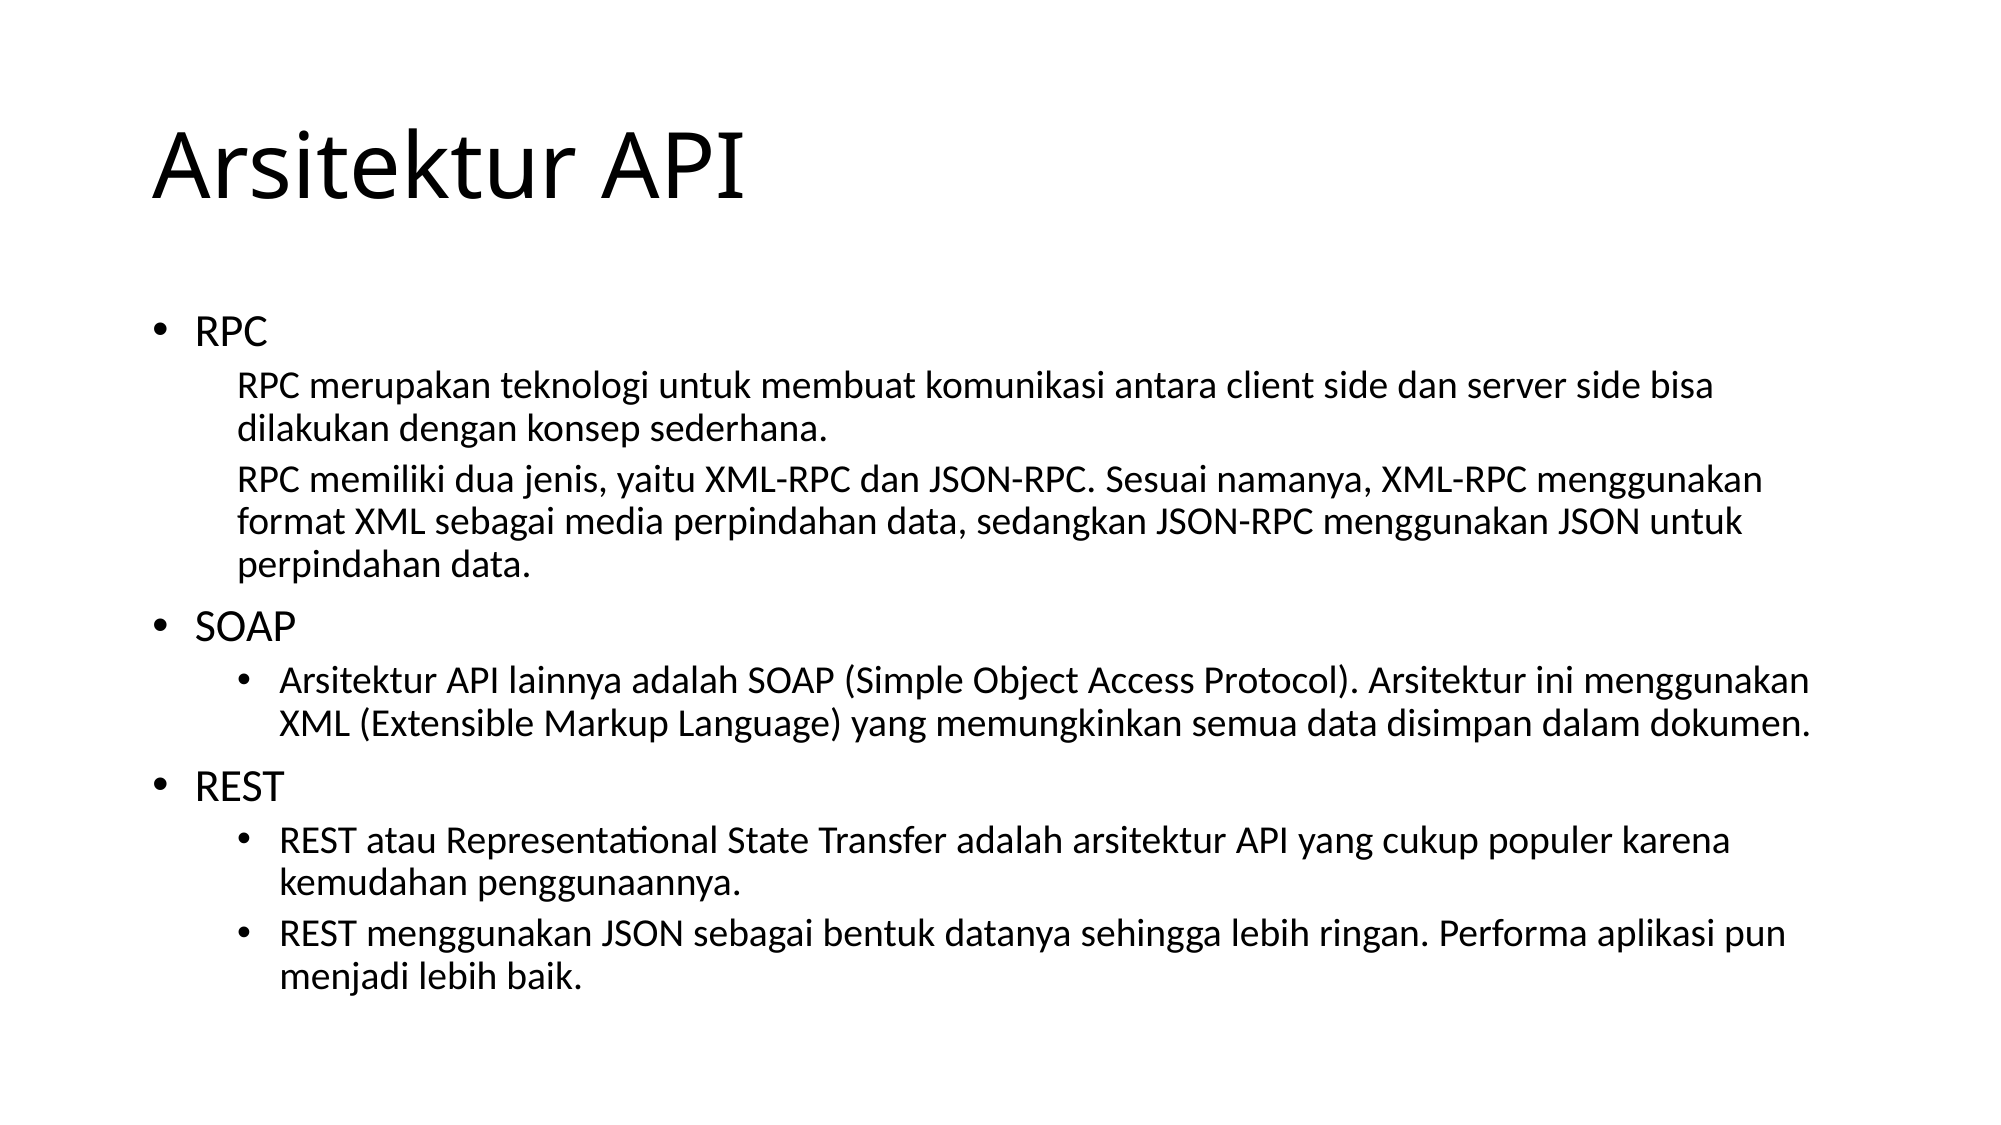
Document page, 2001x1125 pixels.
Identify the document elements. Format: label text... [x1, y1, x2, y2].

title Arsitektur API [137, 59, 1863, 278]
list RPC RPC merupakan teknologi untuk membuat komunikasi antara client side dan server side bisa dilakukan dengan konsep sederhana. RPC memiliki dua jenis, yaitu XML-RPC dan JSON-RPC. Sesuai namanya, XML-RPC menggunakan format XML sebagai media perpindahan data, sedangkan JSON-RPC menggunakan JSON untuk perpindahan data. SOAP Arsitektur API lainnya adalah SOAP (Simple Object Access Protocol). Arsitektur ini menggunakan XML (Extensible Markup Language) yang memungkinkan semua data disimpan dalam dokumen. REST REST atau Representational State Transfer adalah arsitektur API yang cukup populer karena kemudahan penggunaannya. REST menggunakan JSON sebagai bentuk datanya sehingga lebih ringan. Performa aplikasi pun menjadi lebih baik. [137, 299, 1863, 1014]
